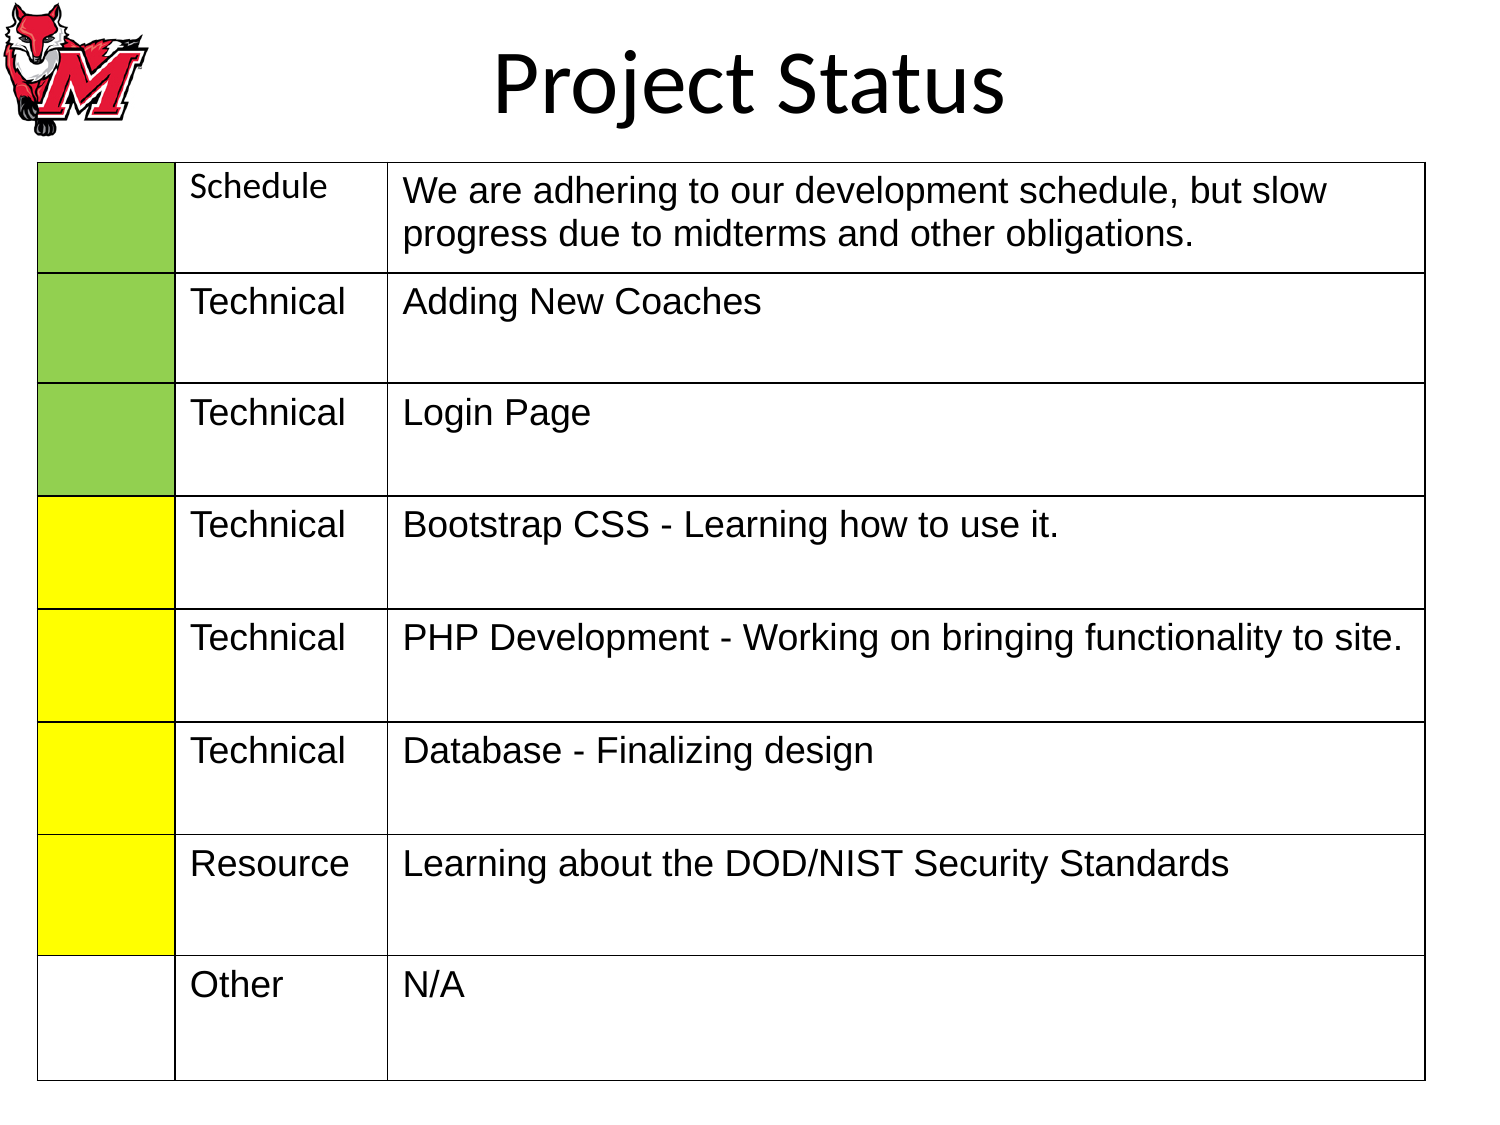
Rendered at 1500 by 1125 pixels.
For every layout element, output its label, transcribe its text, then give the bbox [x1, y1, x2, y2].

table_cell Technical [176, 384, 387, 495]
table_cell Technical [176, 610, 387, 721]
picture [0, 0, 150, 138]
table_cell Resource [176, 835, 387, 955]
table_header Schedule [176, 163, 387, 272]
table_cell N/A [388, 956, 1424, 1080]
table_header We are adhering to our development schedule, but slow progress due to midterms and other obligations. [388, 163, 1424, 272]
table_cell Technical [176, 274, 387, 382]
table_cell Bootstrap CSS - Learning how to use it. [388, 497, 1424, 608]
table_cell [38, 835, 174, 955]
table_cell Login Page [388, 384, 1424, 495]
table_header [38, 163, 174, 272]
table_cell Technical [176, 497, 387, 608]
table_cell Database - Finalizing design [388, 723, 1424, 834]
table_cell [38, 723, 174, 834]
table_cell [38, 956, 174, 1080]
table_cell [38, 384, 174, 495]
table_cell PHP Development - Working on bringing functionality to site. [388, 610, 1424, 721]
table_cell Adding New Coaches [388, 274, 1424, 382]
table_cell [38, 497, 174, 608]
table_cell Technical [176, 723, 387, 834]
table_cell Learning about the DOD/NIST Security Standards [388, 835, 1424, 955]
table_cell [38, 274, 174, 382]
title Project Status [75, 12, 1425, 142]
table_cell Other [176, 956, 387, 1080]
table_cell [38, 610, 174, 721]
